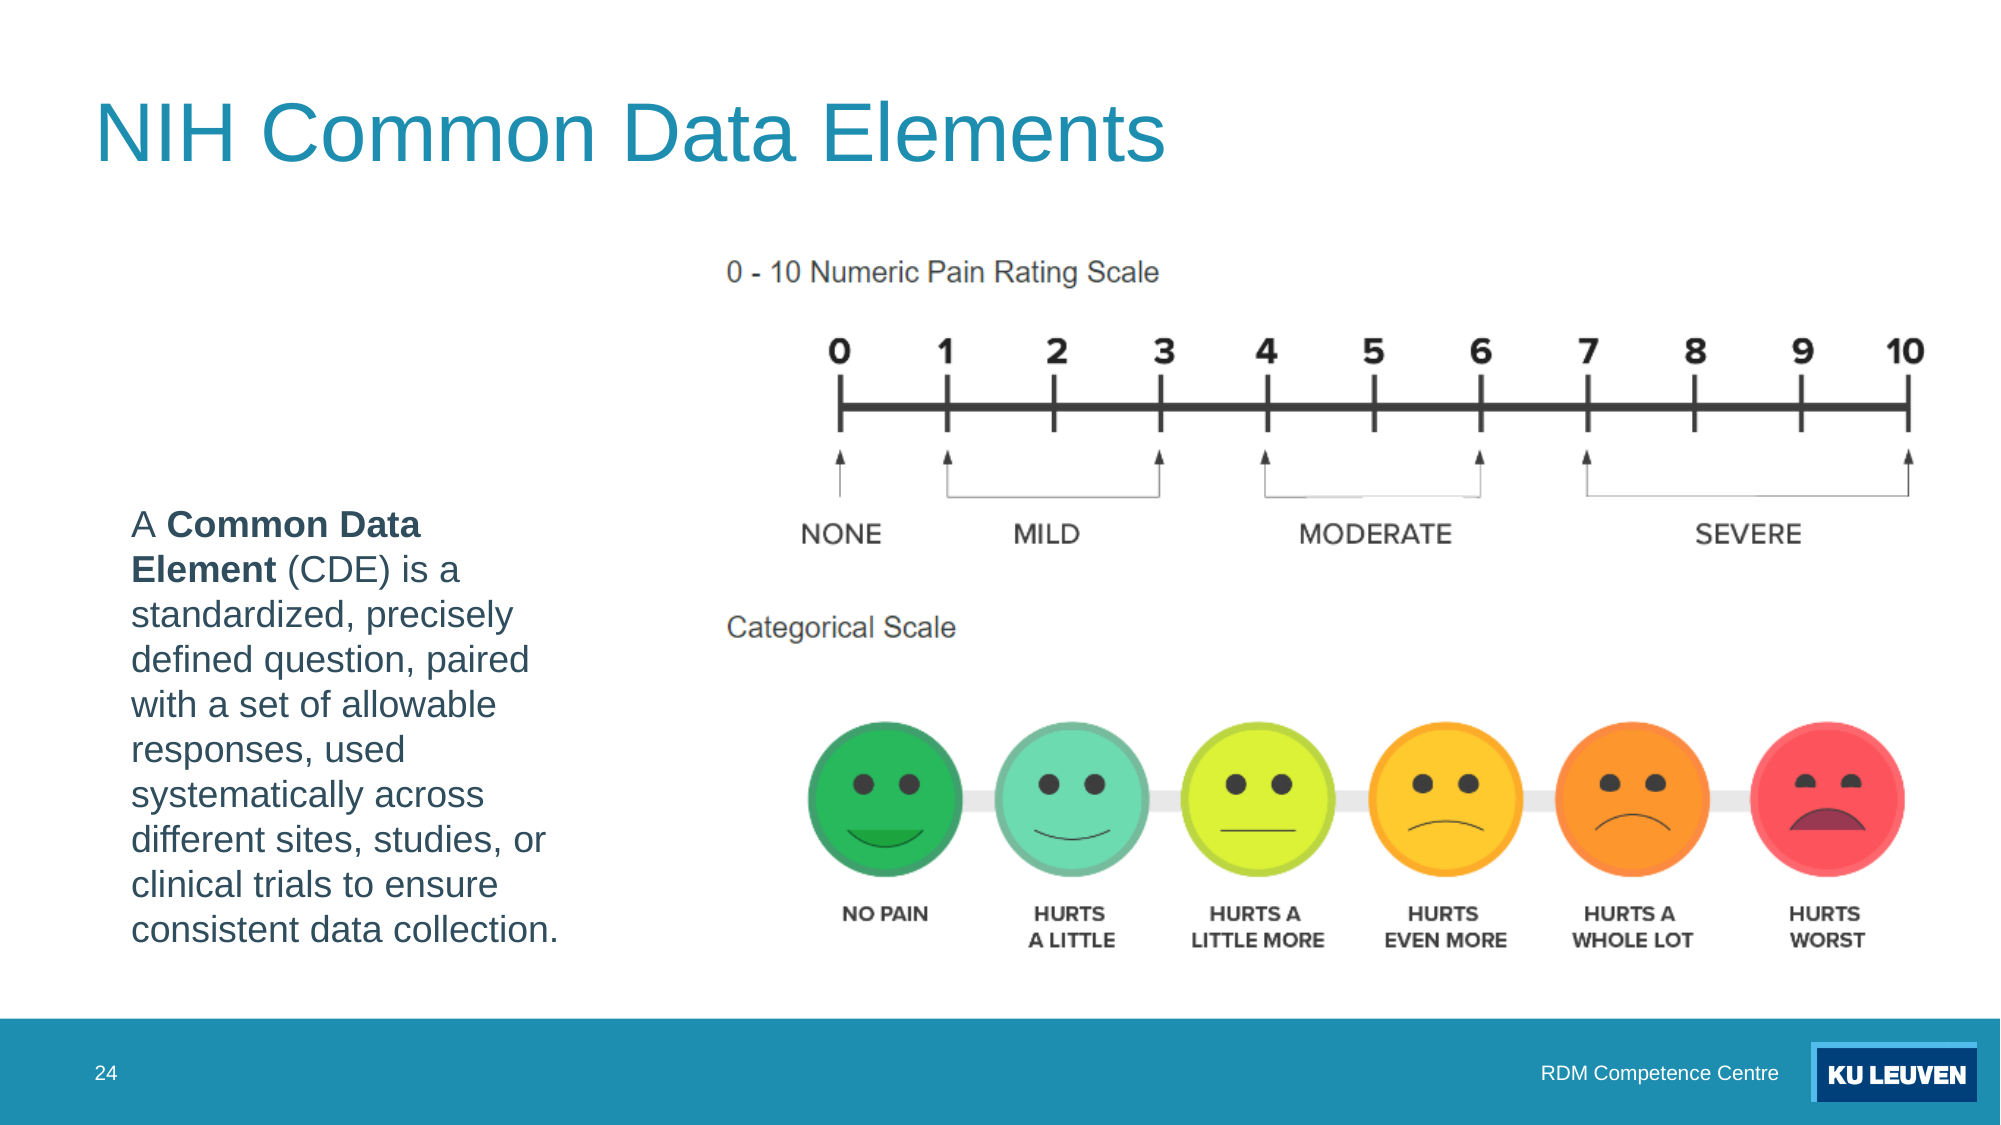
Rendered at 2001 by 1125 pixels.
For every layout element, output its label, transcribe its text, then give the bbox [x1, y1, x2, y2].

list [712, 243, 1946, 977]
text_box A Common Data Element (CDE) is a standardized, precisely defined question, paired with a set of allowable responses, used systematically across different sites, studies, or clinical trials to ensure consistent data collection. [116, 492, 620, 958]
picture [1811, 1042, 1977, 1102]
slide_number 24 [94, 1018, 201, 1125]
footer RDM Competence Centre [989, 1018, 1809, 1125]
title NIH Common Data Elements [94, 33, 1906, 223]
